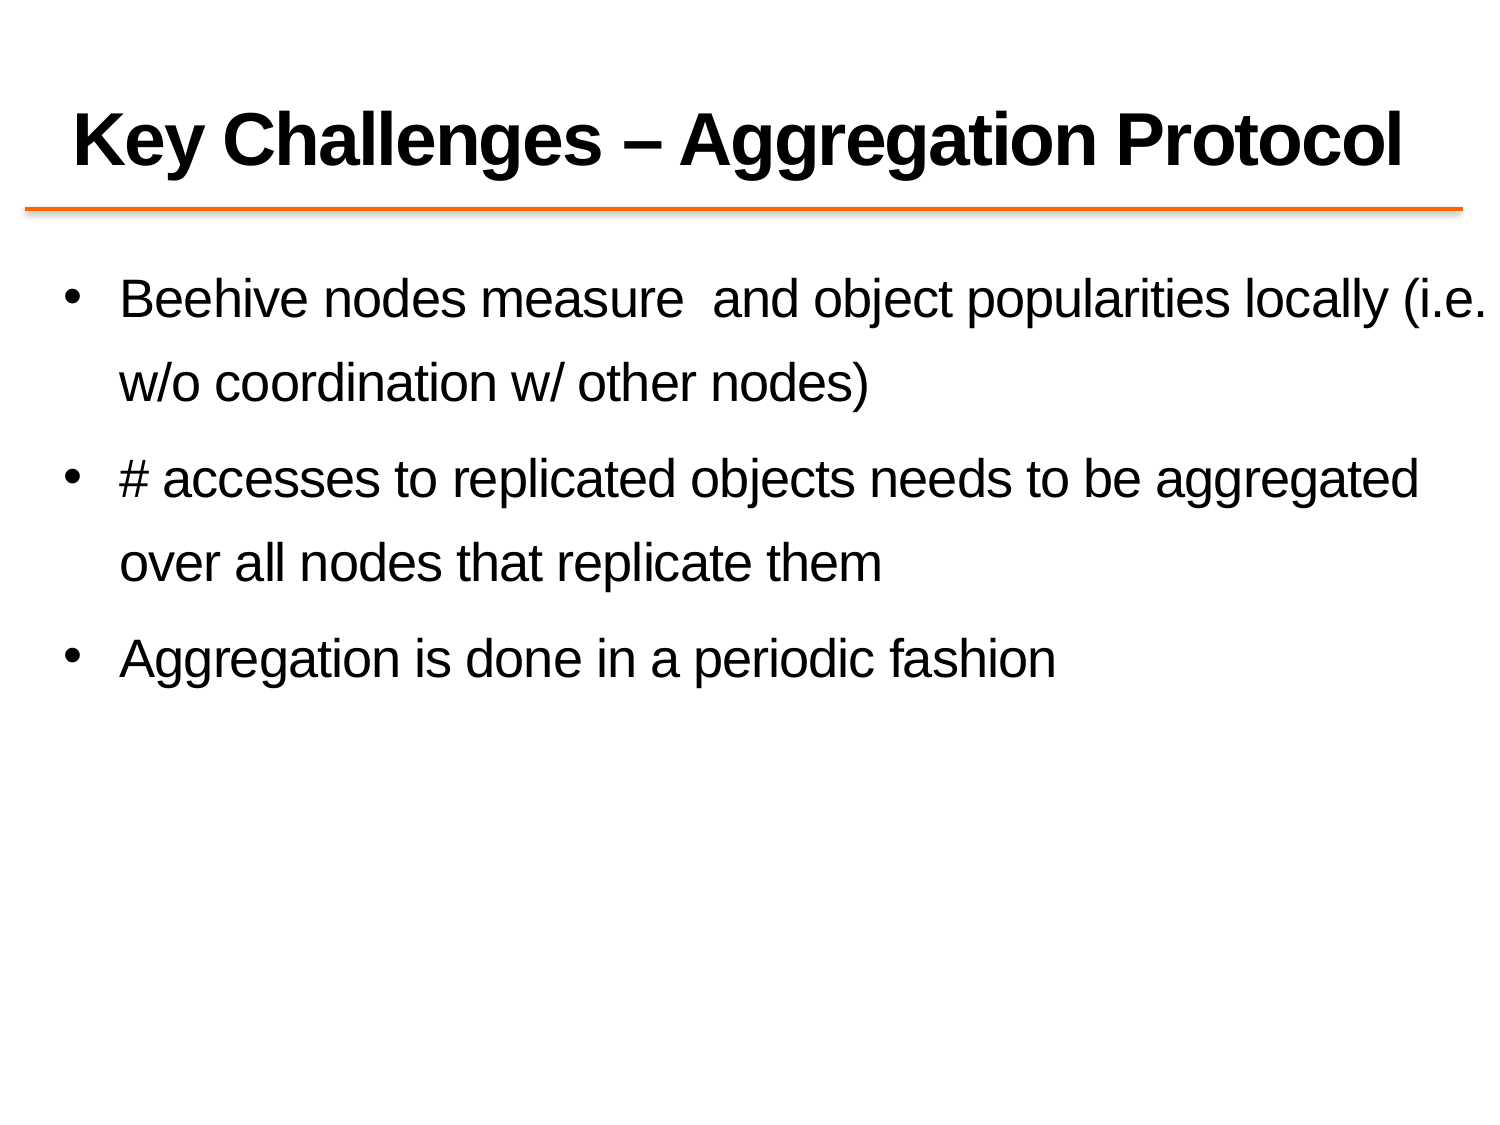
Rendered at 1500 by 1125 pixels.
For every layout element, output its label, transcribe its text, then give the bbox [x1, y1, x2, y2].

title Key Challenges – Aggregation Protocol [57, 12, 1463, 188]
